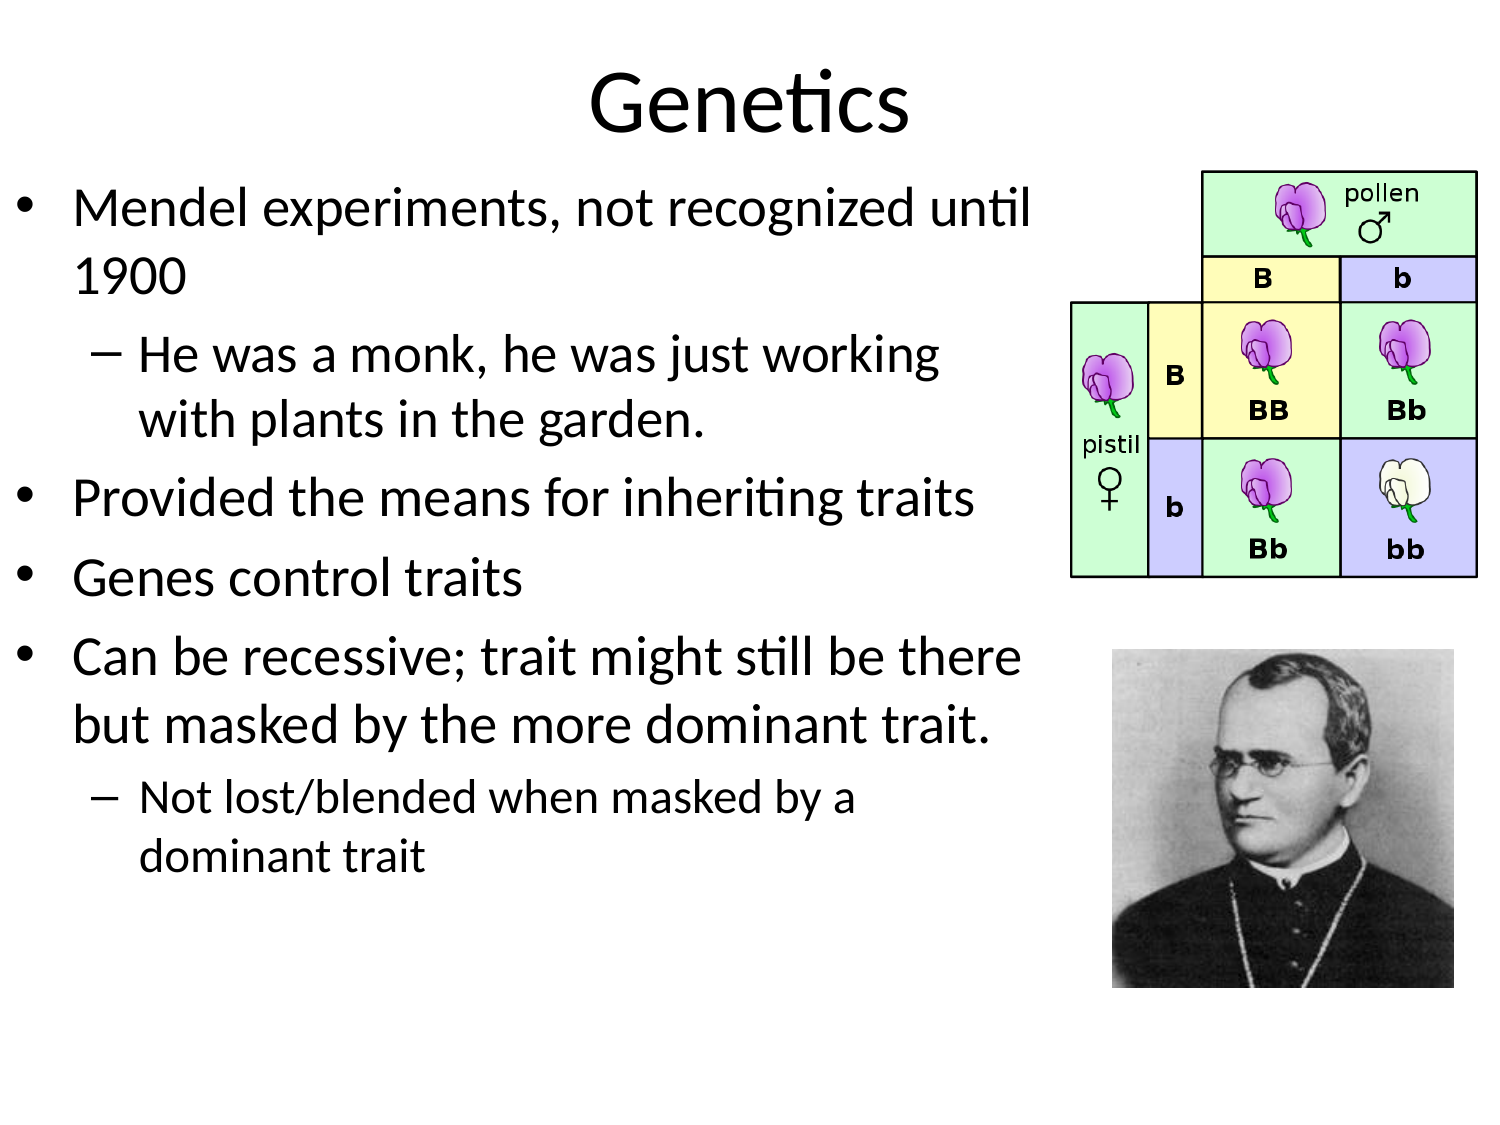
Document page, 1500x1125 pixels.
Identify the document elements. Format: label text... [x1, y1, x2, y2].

picture [1112, 649, 1454, 988]
picture [1062, 162, 1486, 586]
list Mendel experiments, not recognized until 1900 He was a monk, he was just working with plants in the garden. Provided the means for inheriting traits Genes control traits Can be recessive; trait might still be there but masked by the more dominant trait. Not lost/blended when masked by a dominant trait [0, 162, 1050, 955]
title Genetics [75, 2, 1425, 190]
